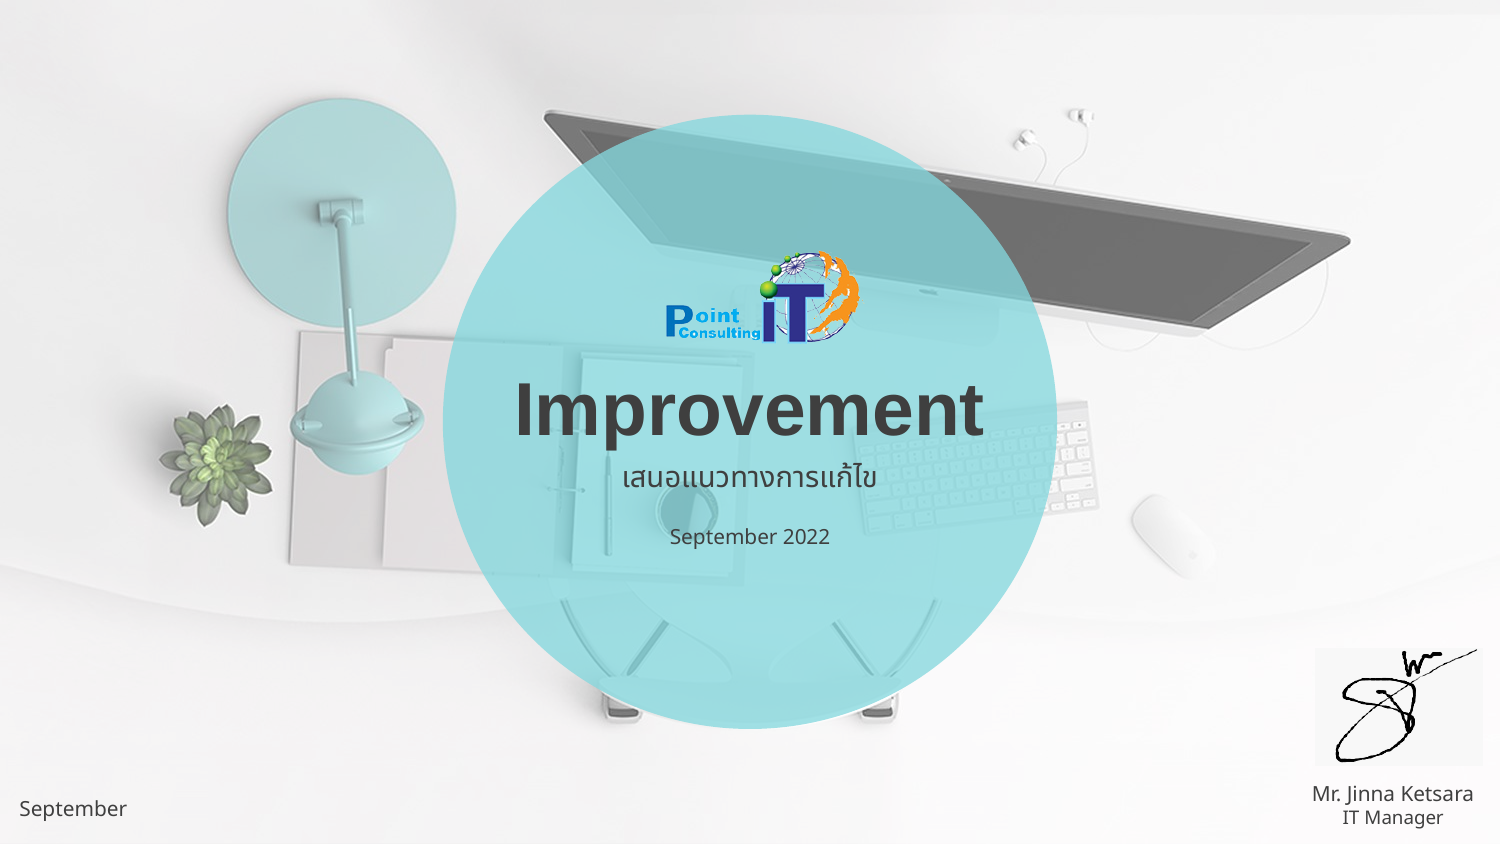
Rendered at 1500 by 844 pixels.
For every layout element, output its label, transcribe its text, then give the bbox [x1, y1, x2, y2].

picture [1315, 648, 1483, 766]
picture [647, 240, 880, 358]
text_box September [0, 782, 174, 833]
text_box September 2022 [503, 511, 996, 562]
text_box Mr. Jinna Ketsara IT Manager [1248, 765, 1500, 843]
list เสนอแนวทางการแก้ไข [442, 452, 1058, 500]
list Improvement [442, 357, 1058, 452]
